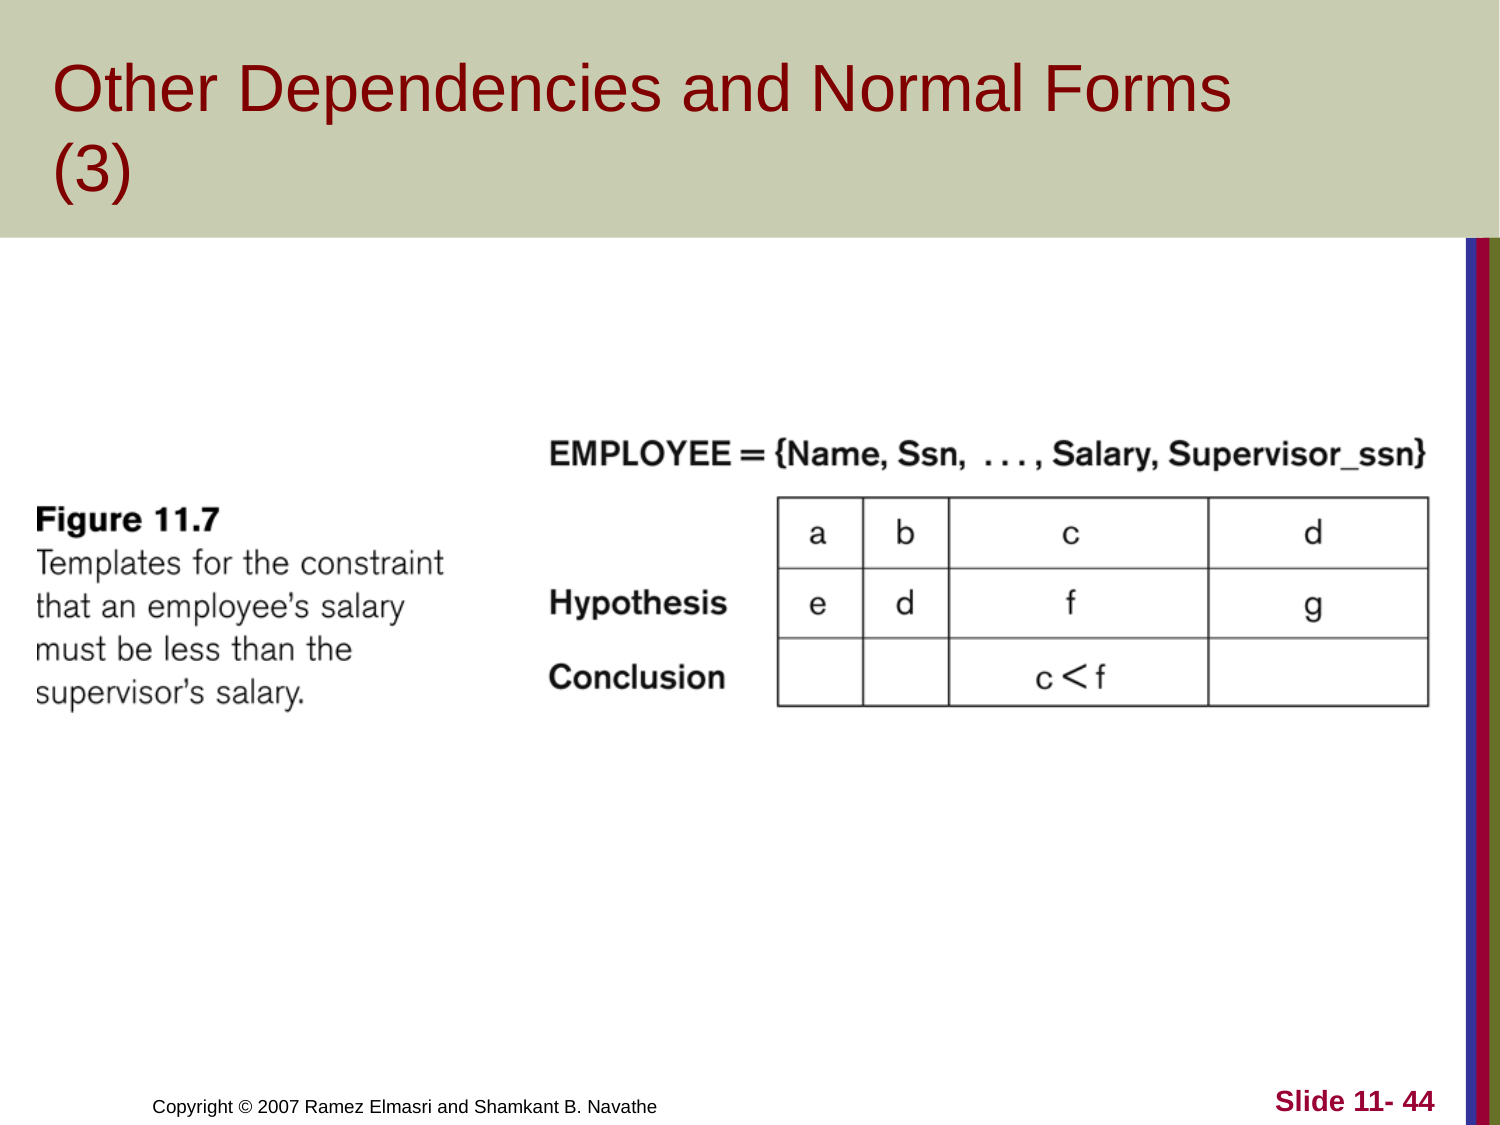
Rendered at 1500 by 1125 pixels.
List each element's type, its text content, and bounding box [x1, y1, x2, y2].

text_box Slide 11- ‹#› [1137, 1049, 1450, 1125]
picture [37, 436, 1433, 713]
title Other Dependencies and Normal Forms (3) [37, 49, 1317, 213]
